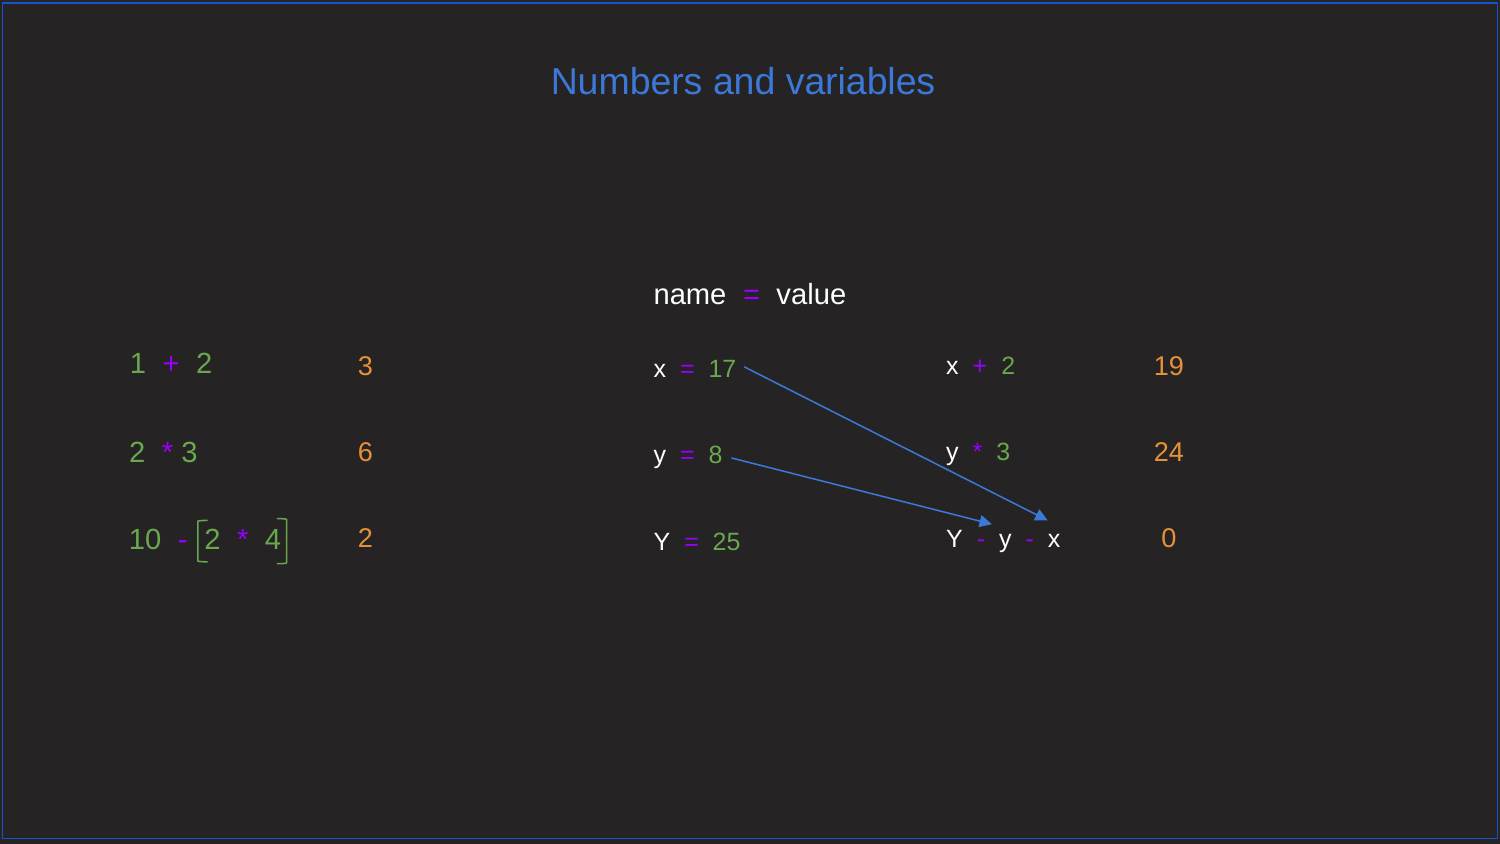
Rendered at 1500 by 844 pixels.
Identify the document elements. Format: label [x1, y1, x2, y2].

text_box [731, 457, 740, 525]
text_box [2, 3, 1498, 839]
text_box [744, 366, 1048, 521]
